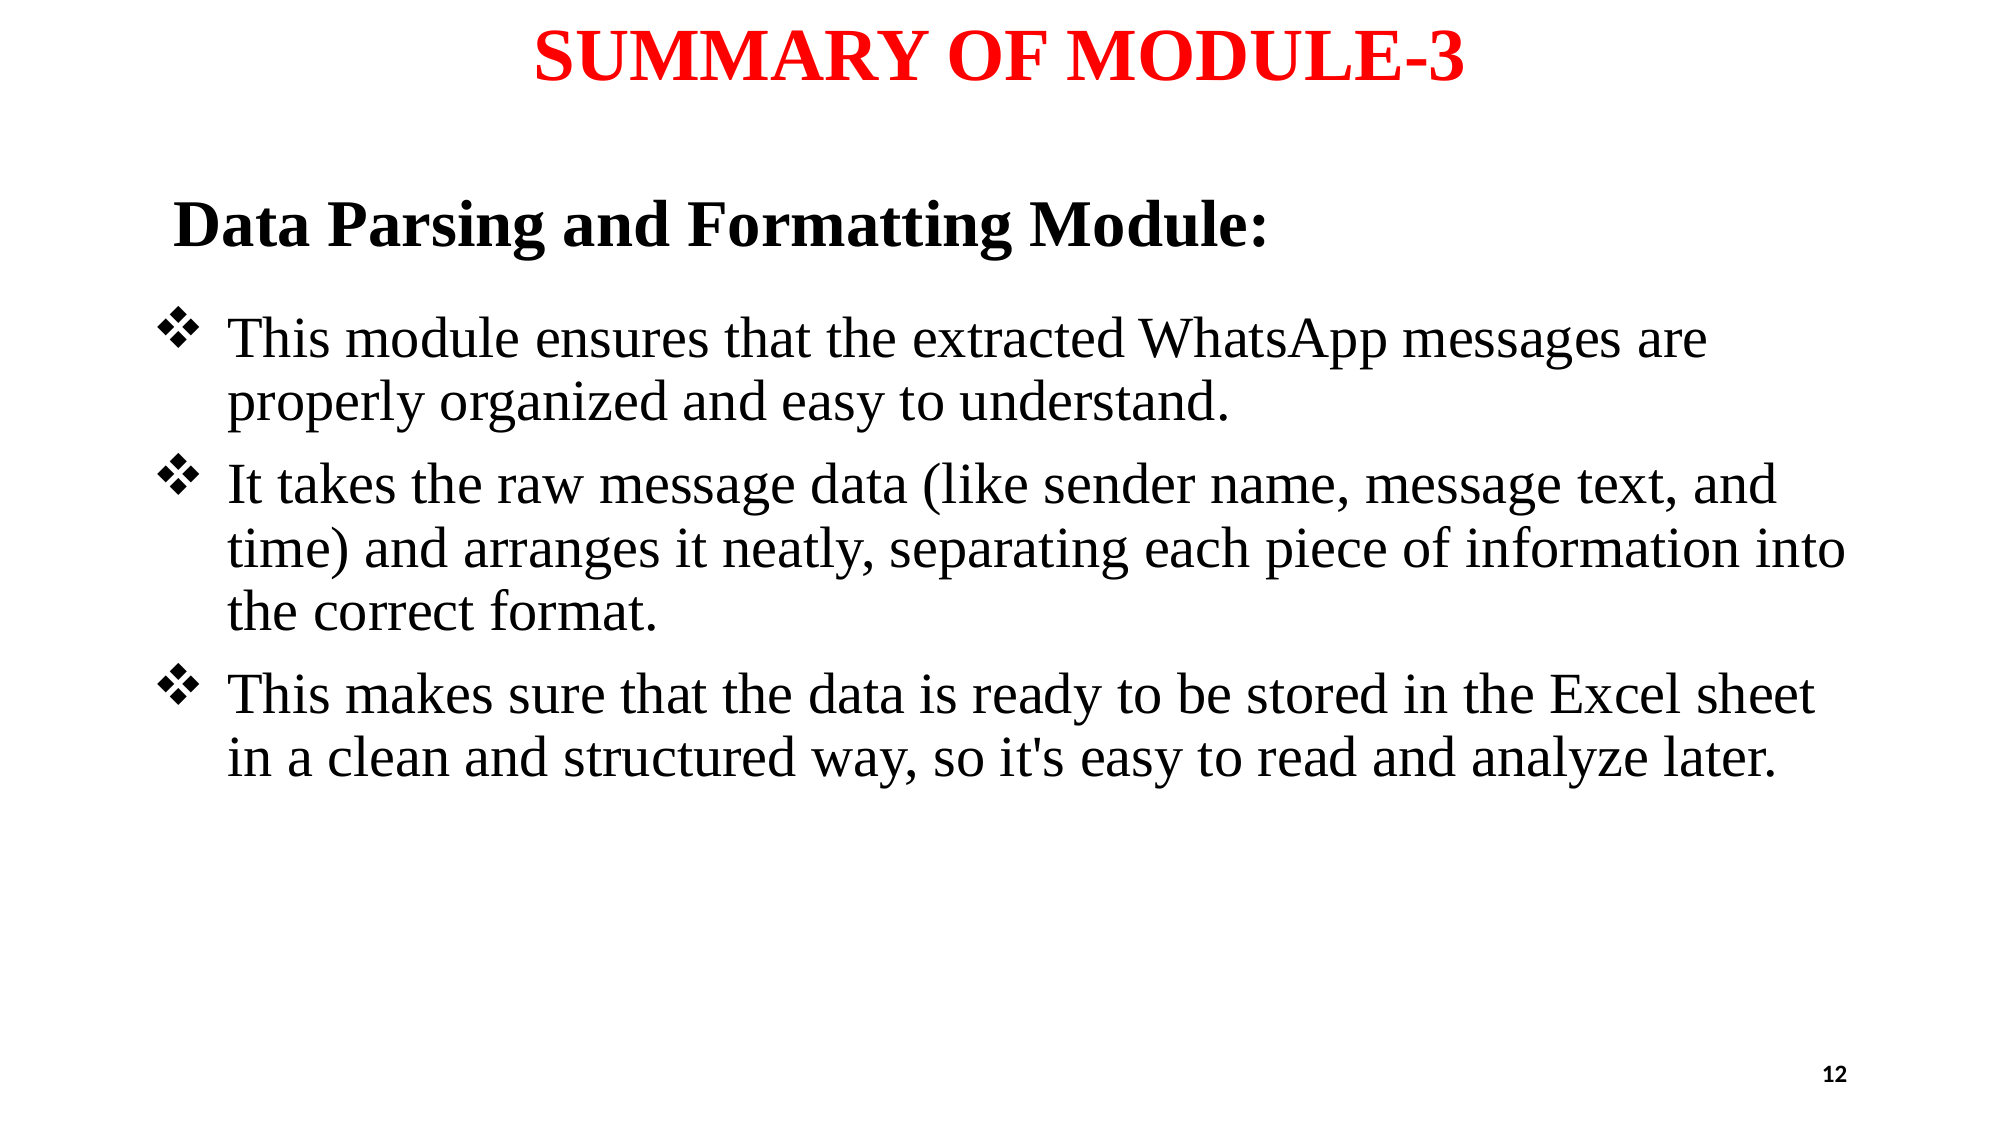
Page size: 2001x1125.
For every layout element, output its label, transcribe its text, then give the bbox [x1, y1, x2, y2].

list This module ensures that the extracted WhatsApp messages are properly organized and easy to understand. It takes the raw message data (like sender name, message text, and time) and arranges it neatly, separating each piece of information into the correct format. This makes sure that the data is ready to be stored in the Excel sheet in a clean and structured way, so it's easy to read and analyze later. [137, 299, 1863, 1014]
title SUMMARY OF MODULE-3 [0, 0, 2000, 112]
slide_number 12 [1412, 1042, 1863, 1103]
text_box Data Parsing and Formatting Module: [141, 172, 1287, 268]
